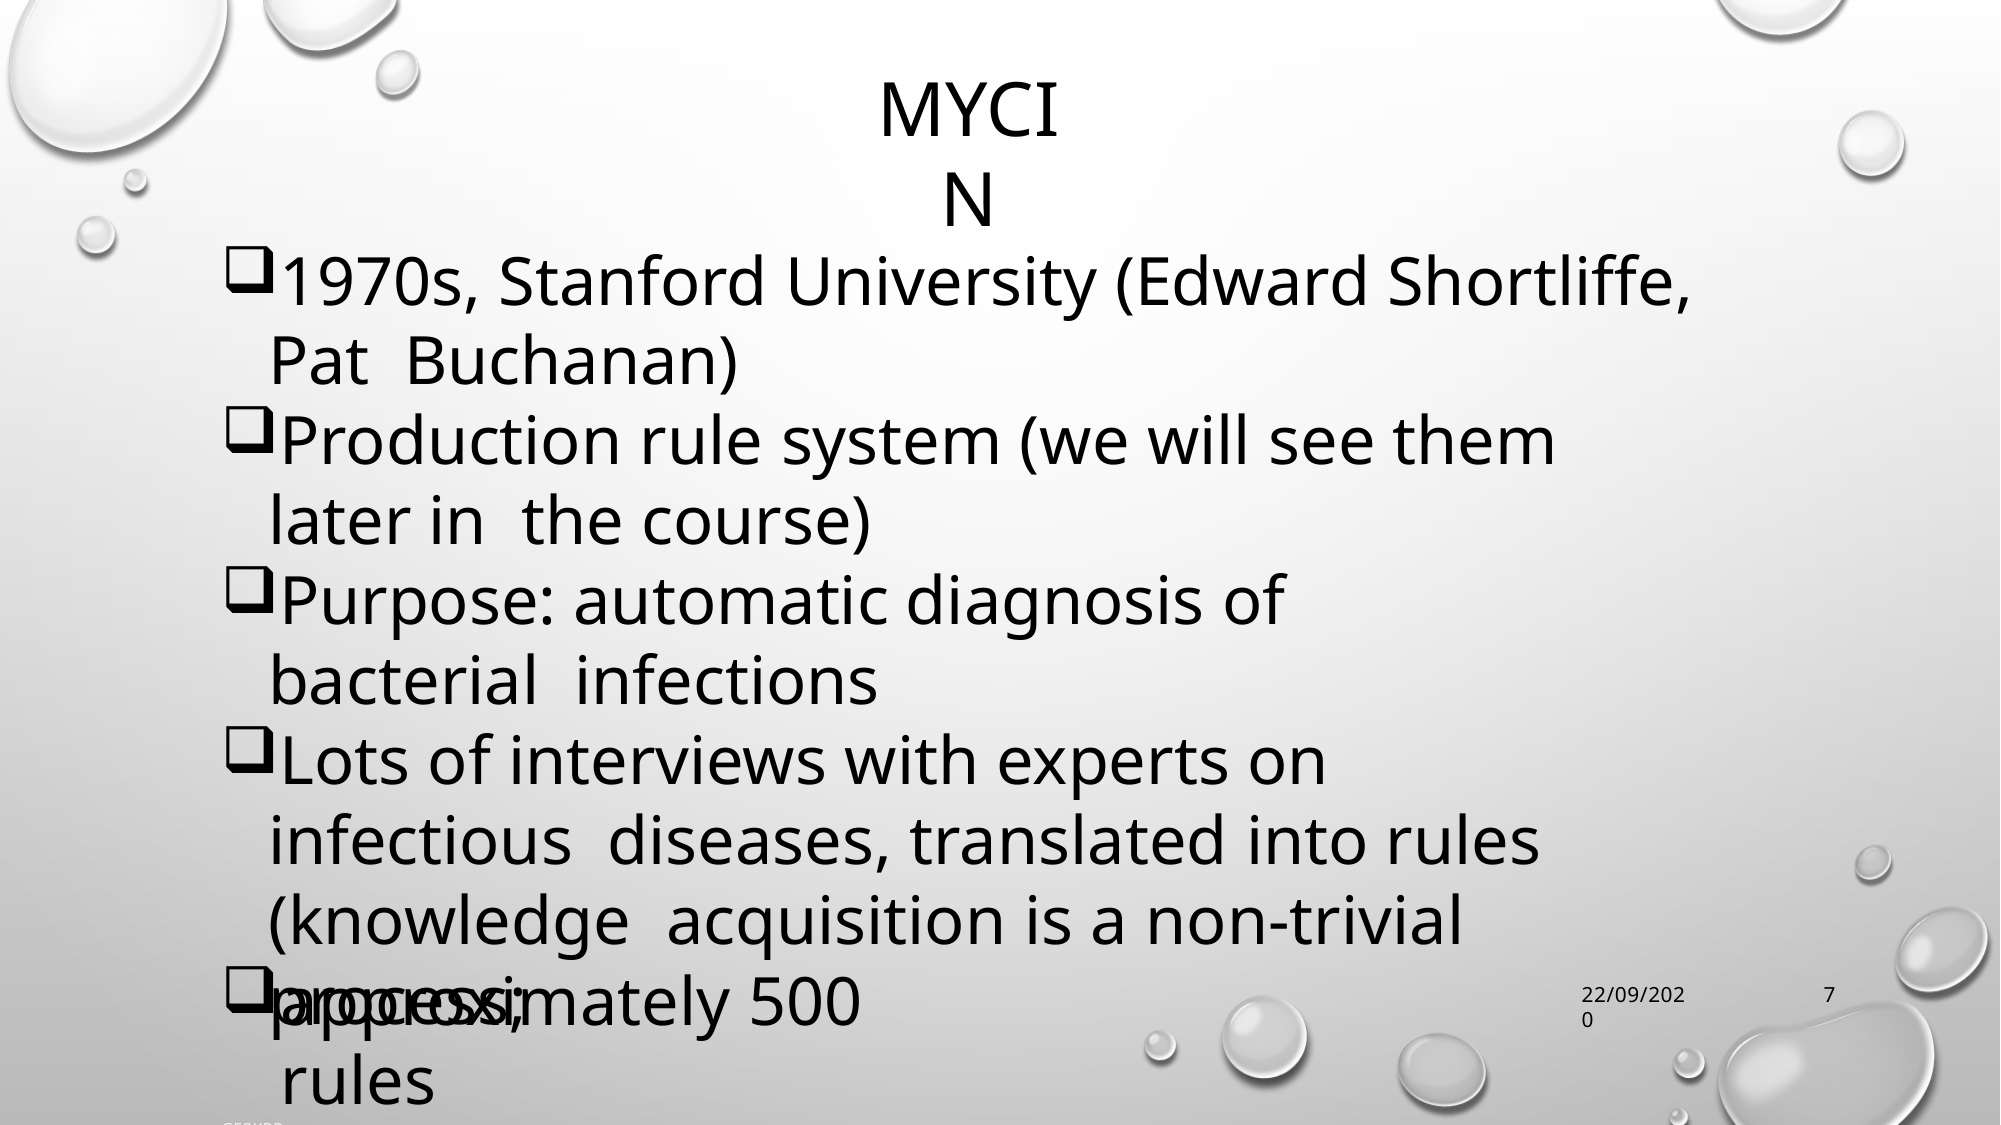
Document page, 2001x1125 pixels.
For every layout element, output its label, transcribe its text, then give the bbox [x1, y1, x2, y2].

title MYCIN [850, 55, 1086, 236]
picture [0, 0, 2000, 1125]
text_box approximately 500 rules G53KRR [219, 956, 987, 1125]
text_box 7 [1821, 979, 1838, 1007]
text_box 1970s, Stanford University (Edward Shortliffe, Pat Buchanan) Production rule system (we will see them later in the course) Purpose: automatic diagnosis of bacterial infections Lots of interviews with experts on infectious diseases, translated into rules (knowledge acquisition is a non-trivial process; [219, 236, 1716, 1038]
